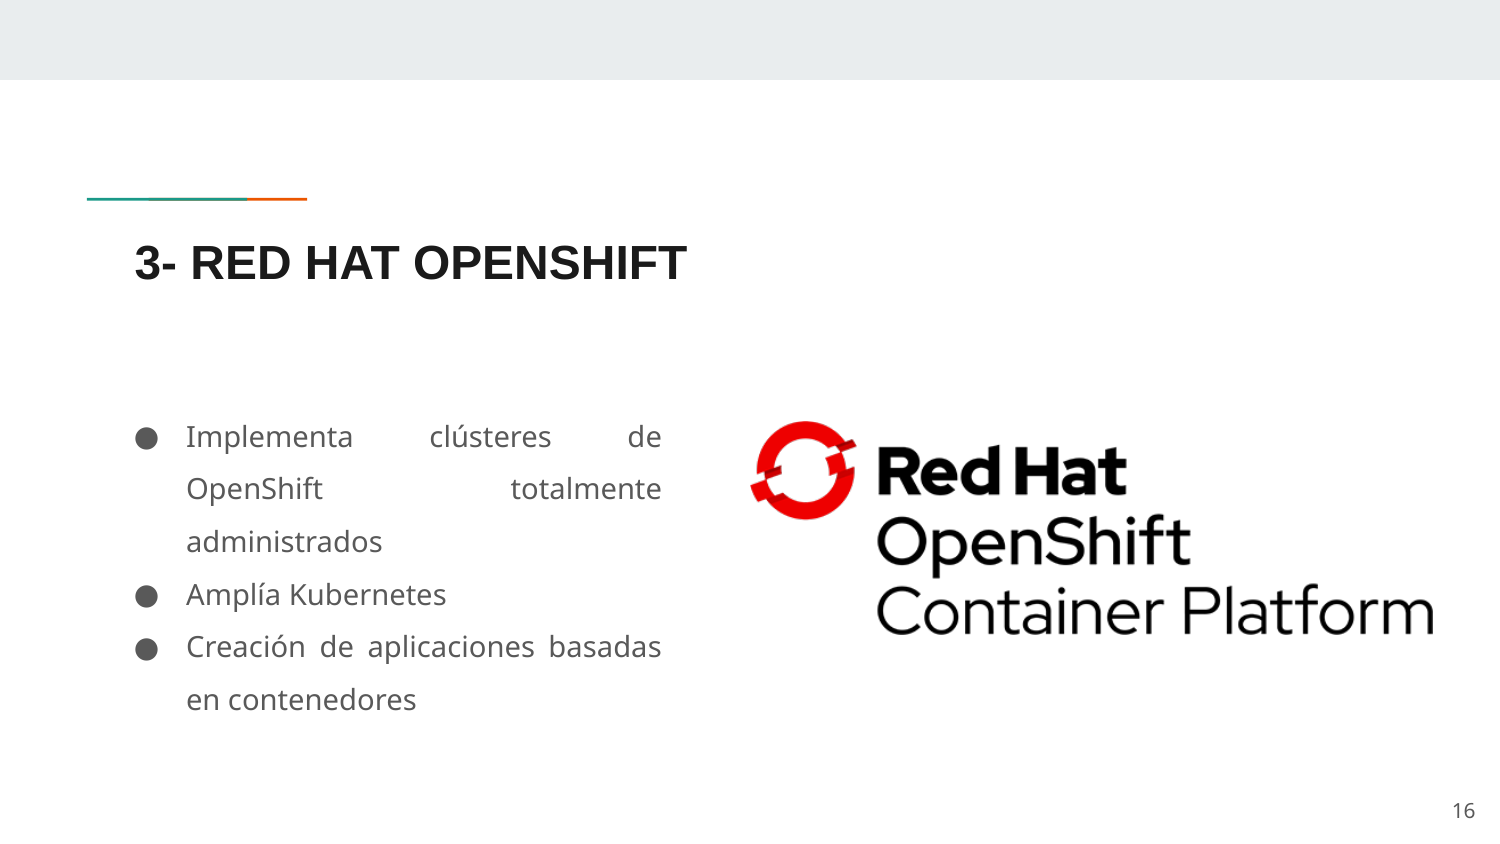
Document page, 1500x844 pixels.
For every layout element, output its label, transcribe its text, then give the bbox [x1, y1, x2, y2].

list Implementa clústeres de OpenShift totalmente administrados Amplía Kubernetes Creación de aplicaciones basadas en contenedores [95, 385, 678, 780]
title 3- RED HAT OPENSHIFT [119, 216, 1381, 305]
slide_number ‹#› [1400, 779, 1491, 844]
picture [749, 421, 1433, 635]
